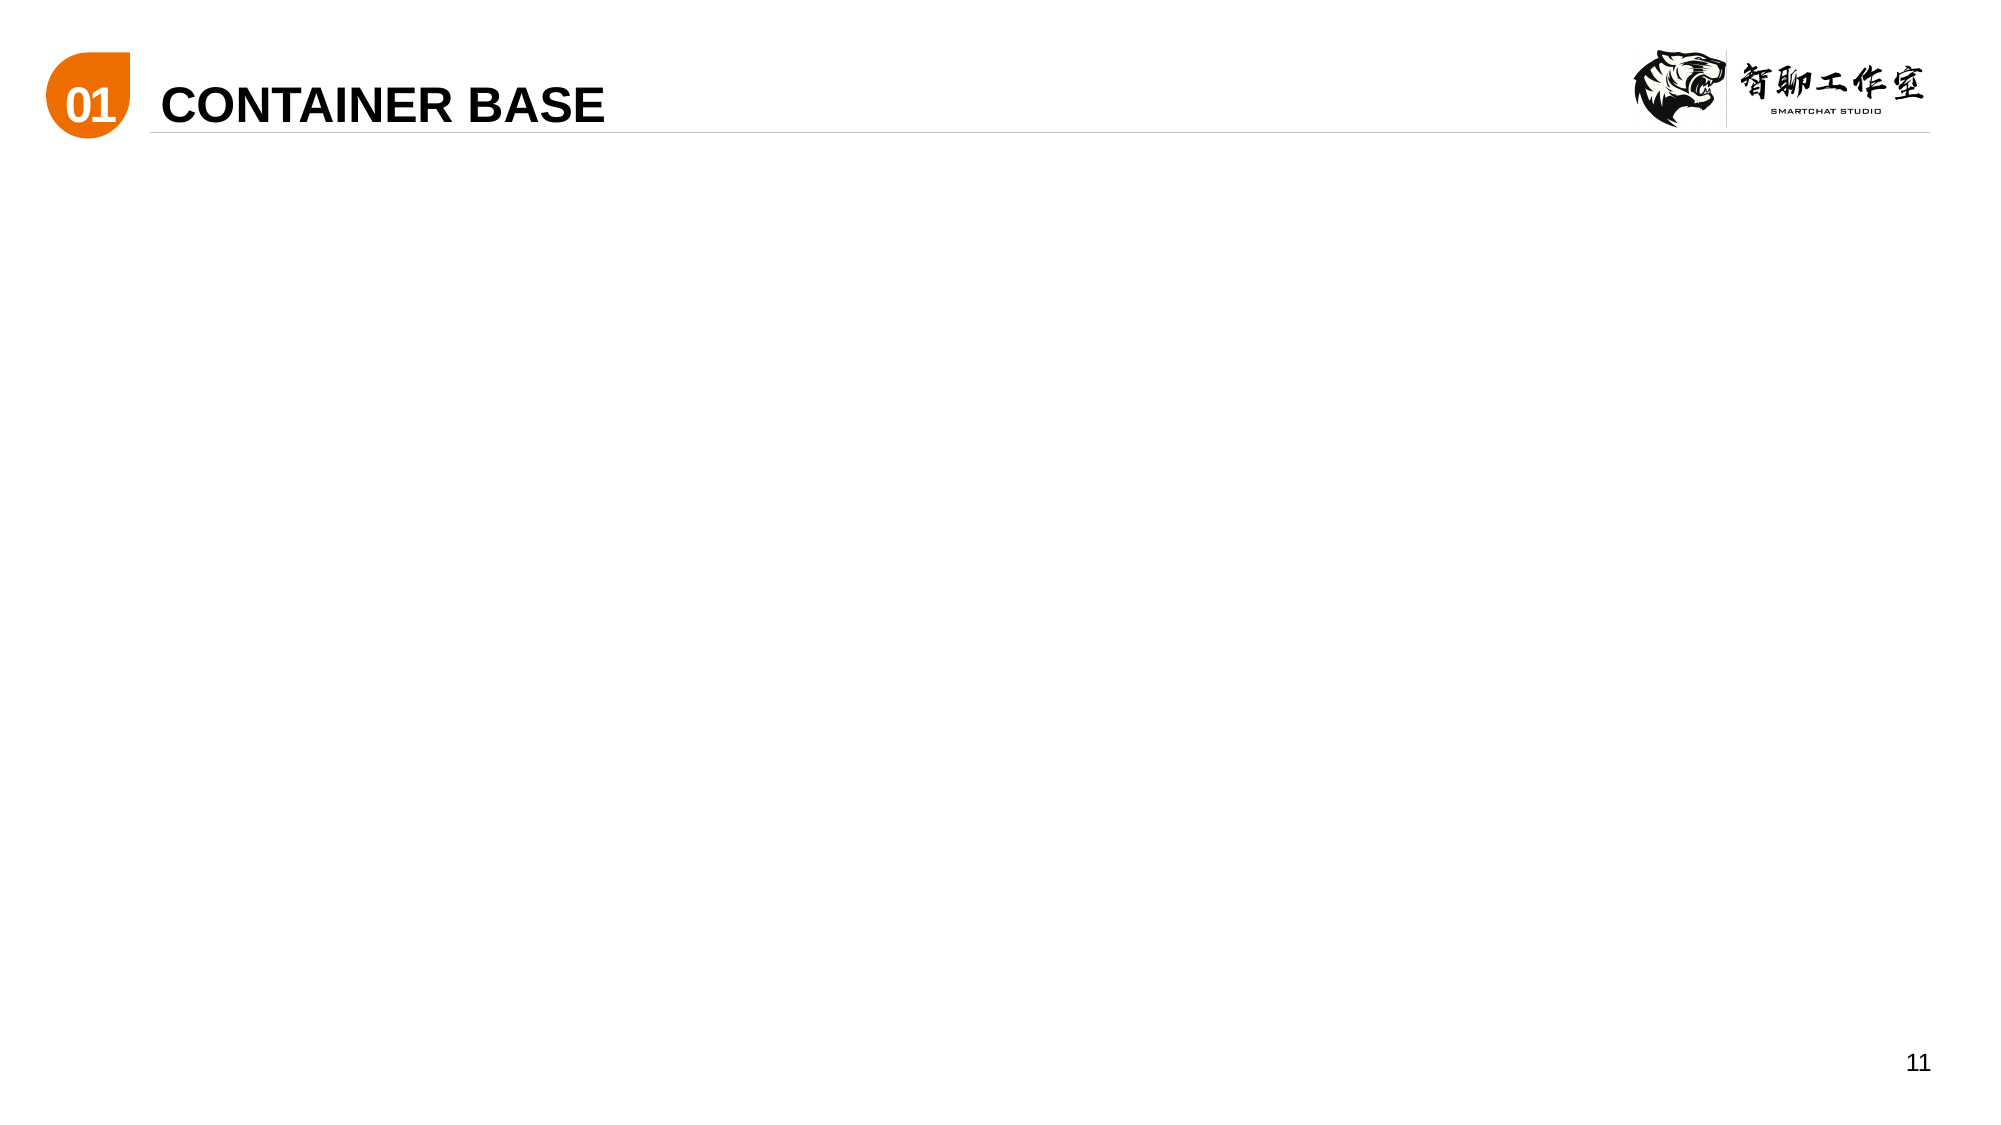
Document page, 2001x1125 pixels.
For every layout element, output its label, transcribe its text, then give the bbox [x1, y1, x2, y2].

text_box CONTAINER BASE [145, 47, 622, 141]
picture [1633, 47, 1950, 129]
text_box 01 [49, 47, 132, 141]
